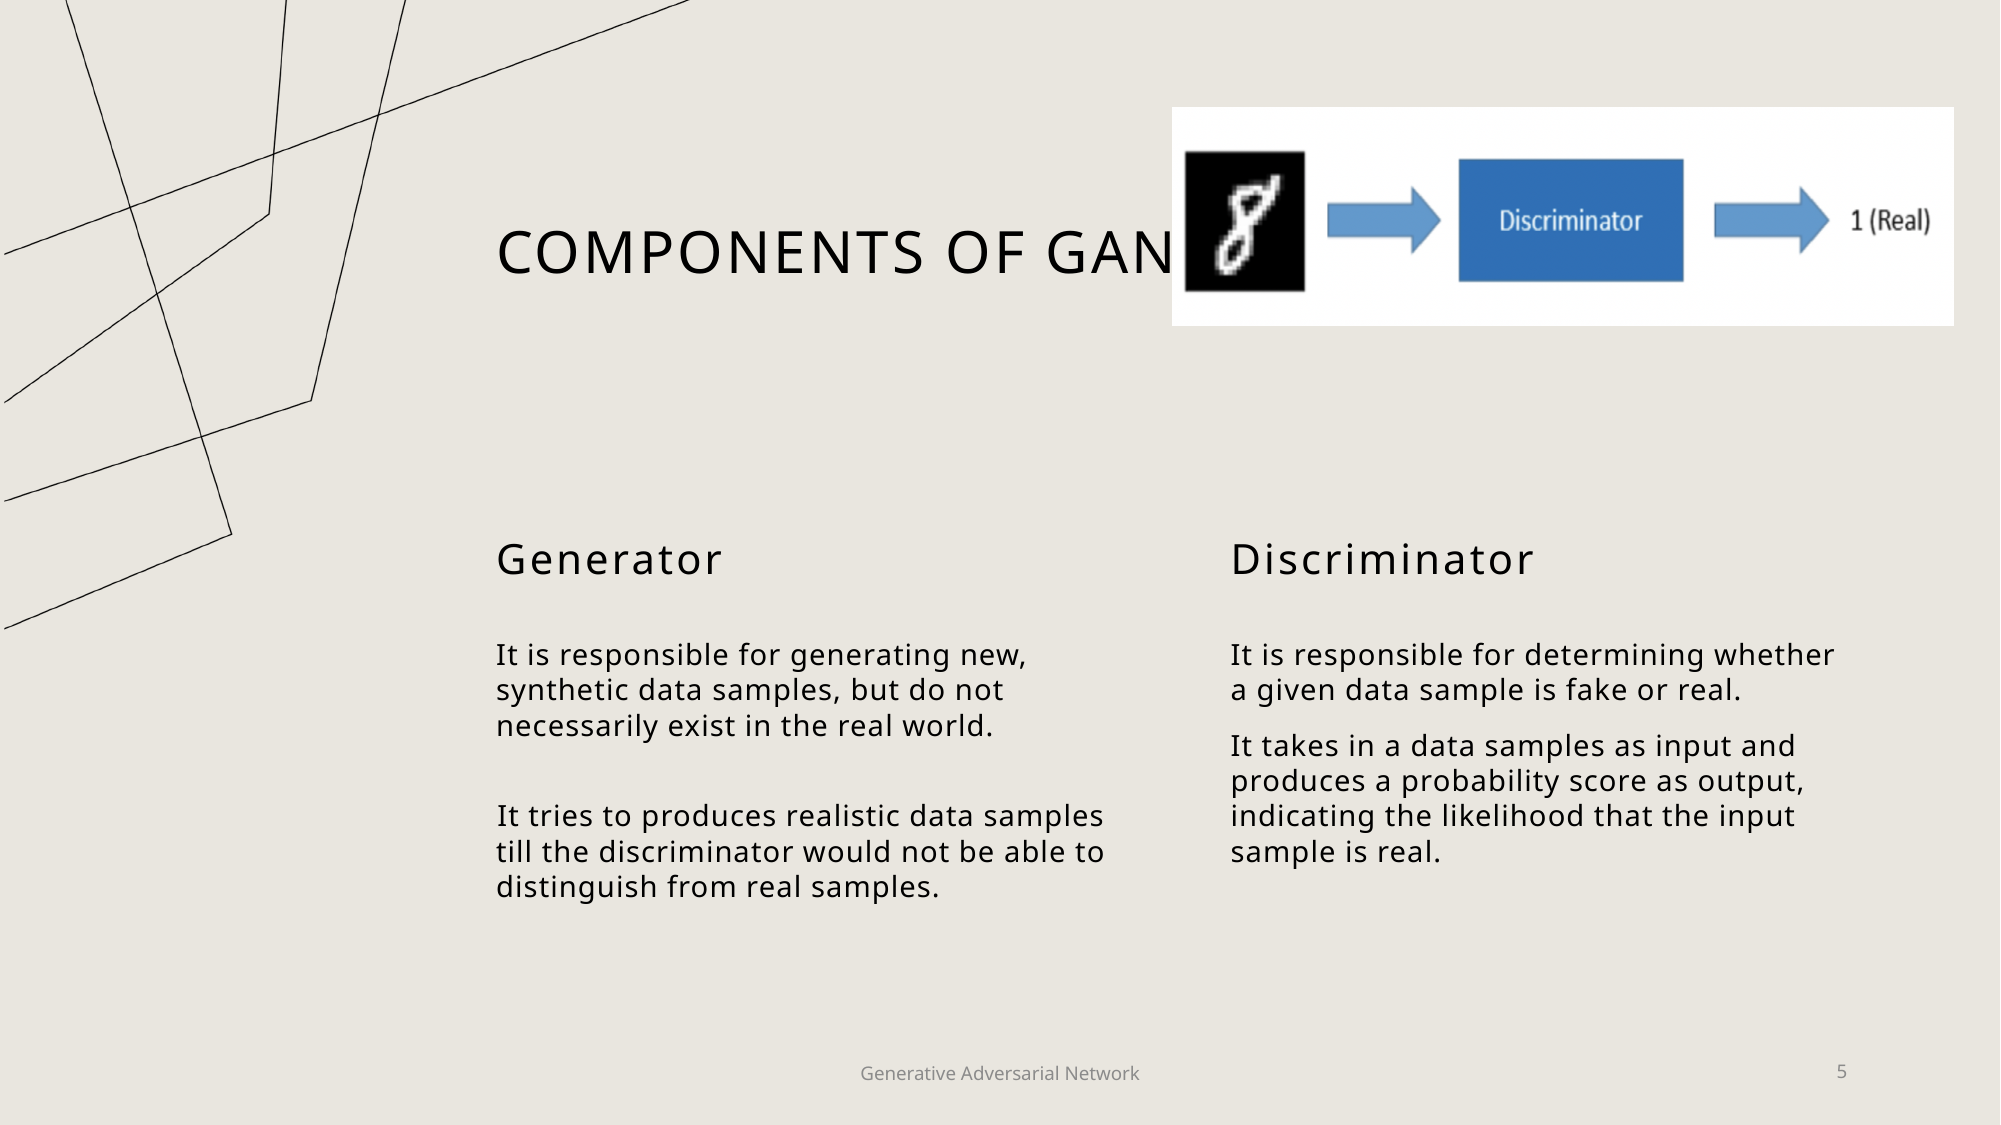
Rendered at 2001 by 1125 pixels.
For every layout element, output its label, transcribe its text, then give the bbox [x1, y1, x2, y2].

title Components of gan [481, 146, 1863, 364]
picture [4, 0, 721, 642]
slide_number 5 [1412, 1042, 1863, 1103]
list It is responsible for determining whether a given data sample is fake or real. It takes in a data samples as input and produces a probability score as output, indicating the likelihood that the input sample is real. [1215, 629, 1863, 957]
list Discriminator [1215, 455, 1863, 591]
list Generator [481, 455, 1125, 591]
list It is responsible for generating new, synthetic data samples, but do not necessarily exist in the real world. ​It tries to produces realistic data samples till the discriminator would not be able to distinguish from real samples. [481, 629, 1125, 957]
picture [1171, 107, 1954, 326]
footer Generative Adversarial Network [662, 1042, 1338, 1103]
